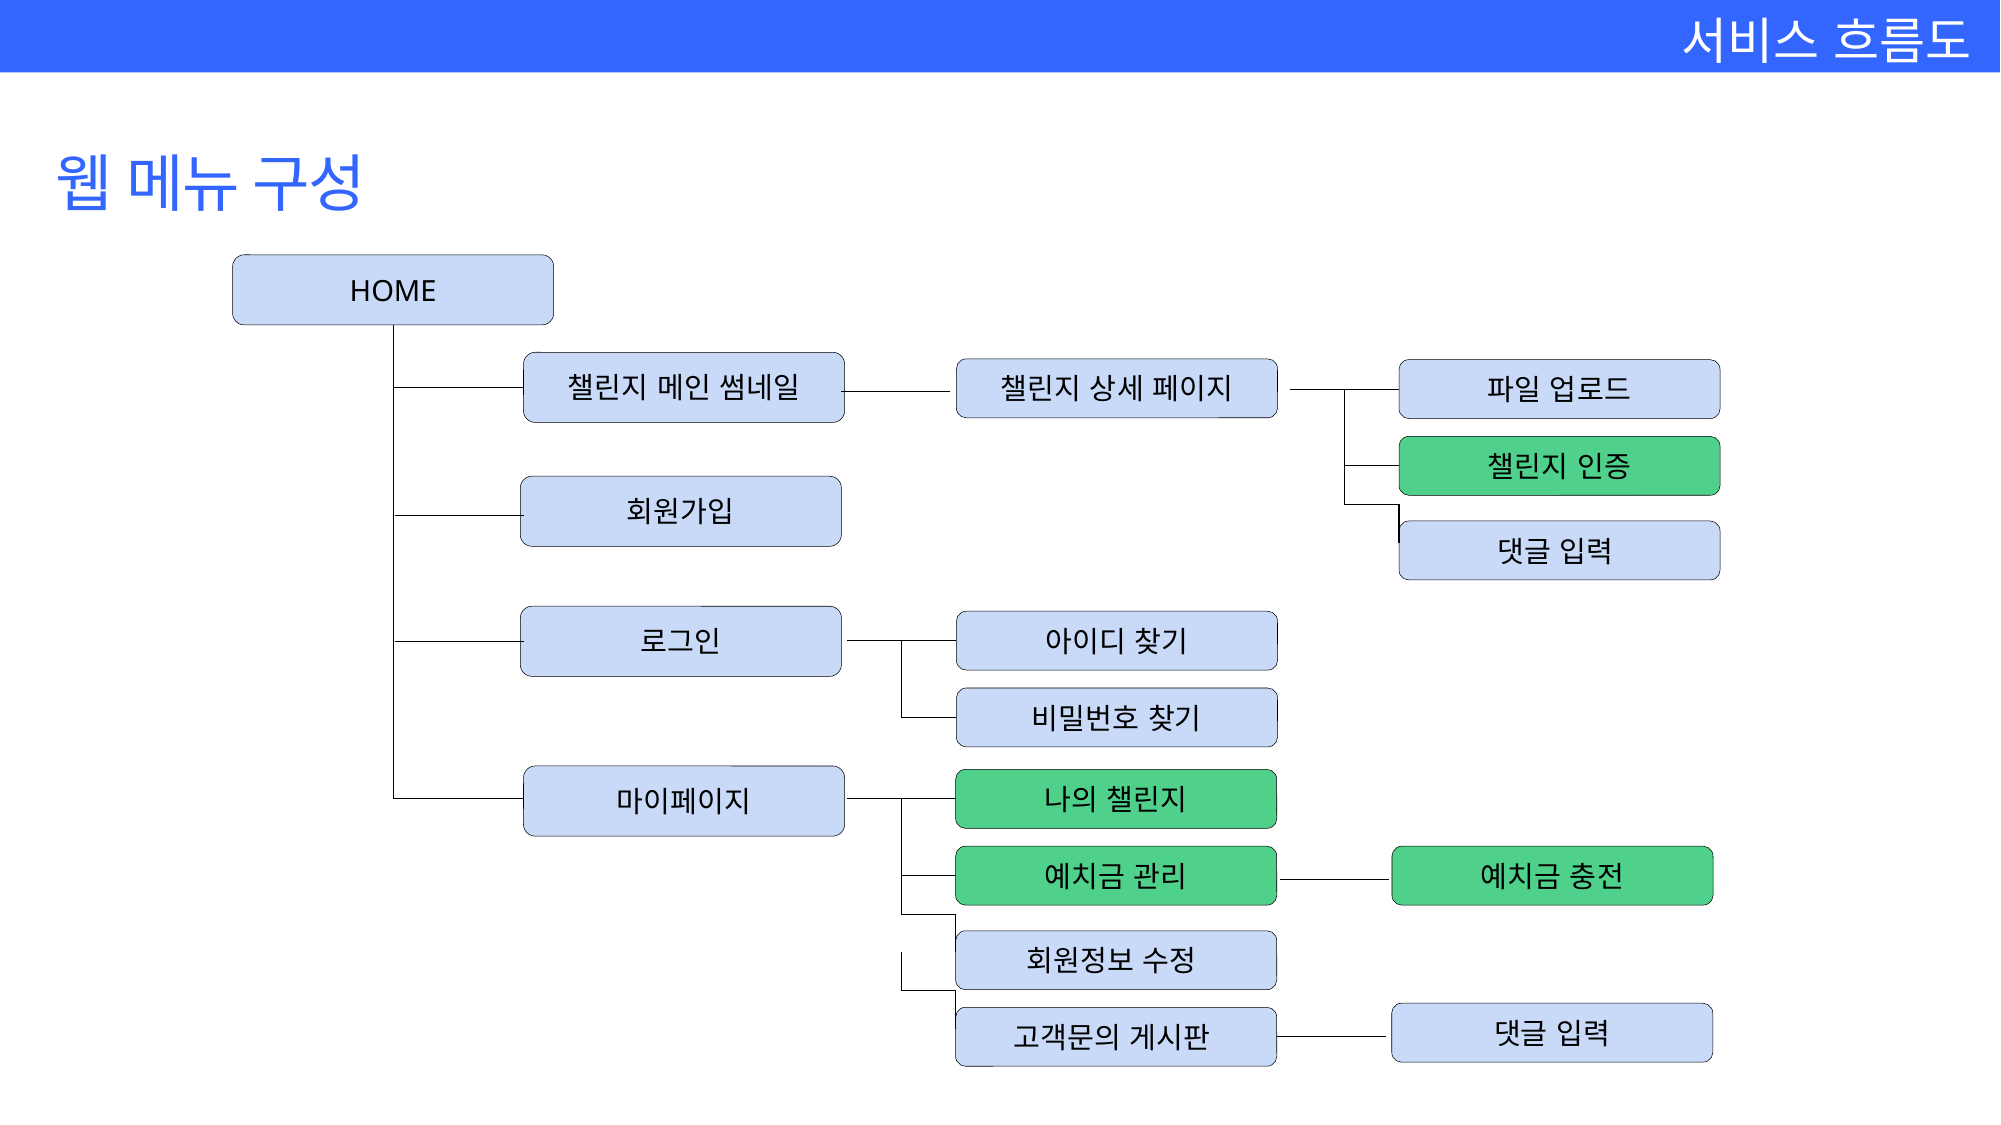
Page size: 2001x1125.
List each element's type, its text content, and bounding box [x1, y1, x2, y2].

text_box 웹 메뉴 구성 [41, 128, 750, 224]
text_box 서비스 흐름도 [1752, 0, 2000, 74]
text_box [232, 254, 1721, 1067]
